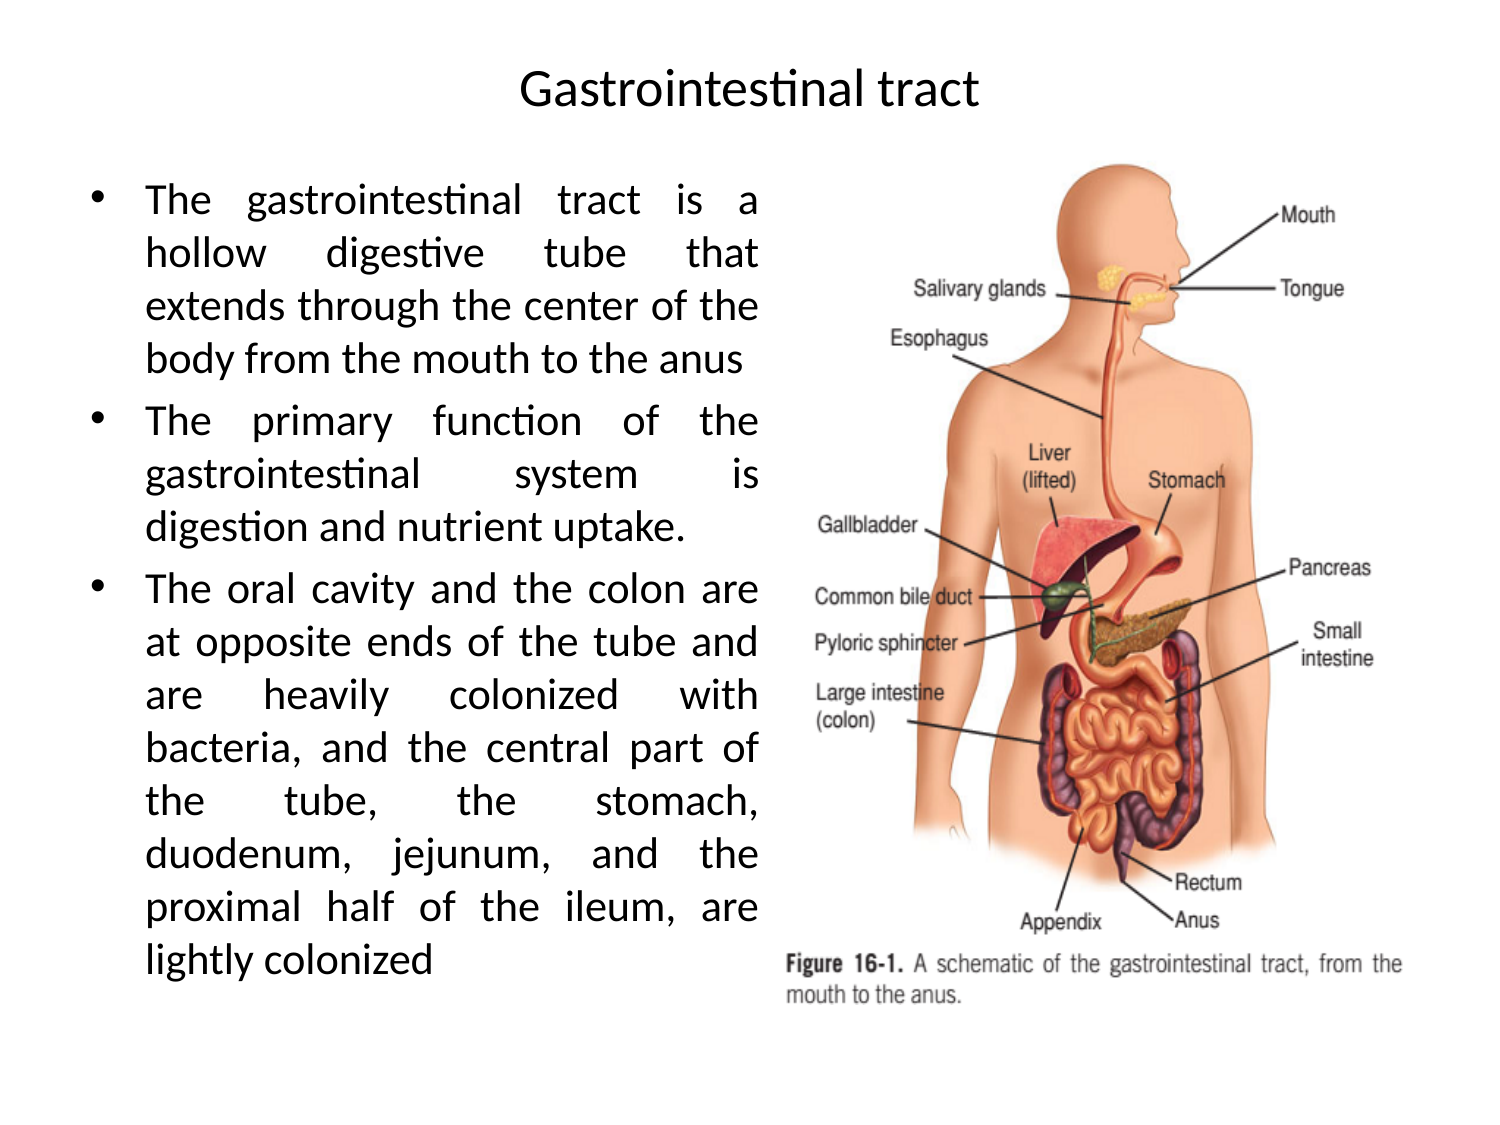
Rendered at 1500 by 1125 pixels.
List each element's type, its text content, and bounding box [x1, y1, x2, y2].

title Gastrointestinal tract [75, 45, 1425, 125]
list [774, 137, 1413, 1006]
list The gastrointestinal tract is a hollow digestive tube that extends through the center of the body from the mouth to the anus The primary function of the gastrointestinal system is digestion and nutrient uptake. The oral cavity and the colon are at opposite ends of the tube and are heavily colonized with bacteria, and the central part of the tube, the stomach, duodenum, jejunum, and the proximal half of the ileum, are lightly colonized [75, 162, 769, 1005]
